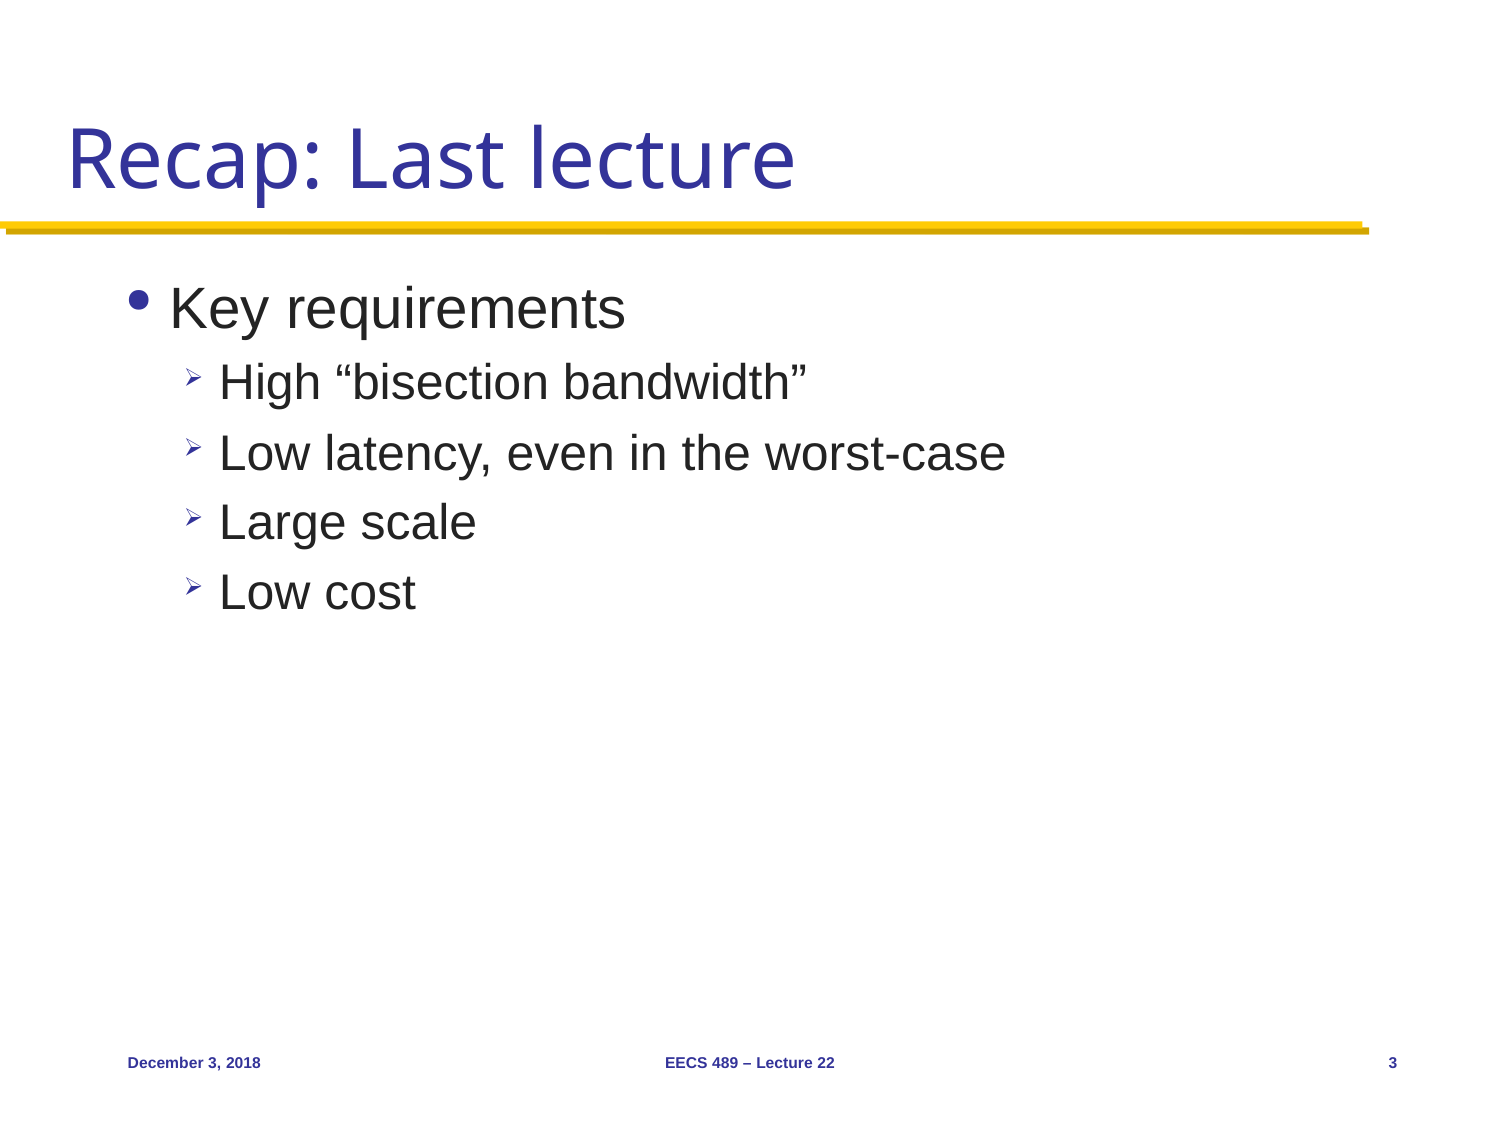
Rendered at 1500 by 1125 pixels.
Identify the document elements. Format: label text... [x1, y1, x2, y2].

footer EECS 489 – Lecture 22 [512, 1024, 988, 1101]
slide_number 3 [1312, 1024, 1413, 1101]
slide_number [112, 1024, 426, 1101]
list Key requirements High “bisection bandwidth” Low latency, even in the worst-case Large scale Low cost [112, 262, 1413, 988]
title Recap: Last lecture [49, 24, 1451, 213]
